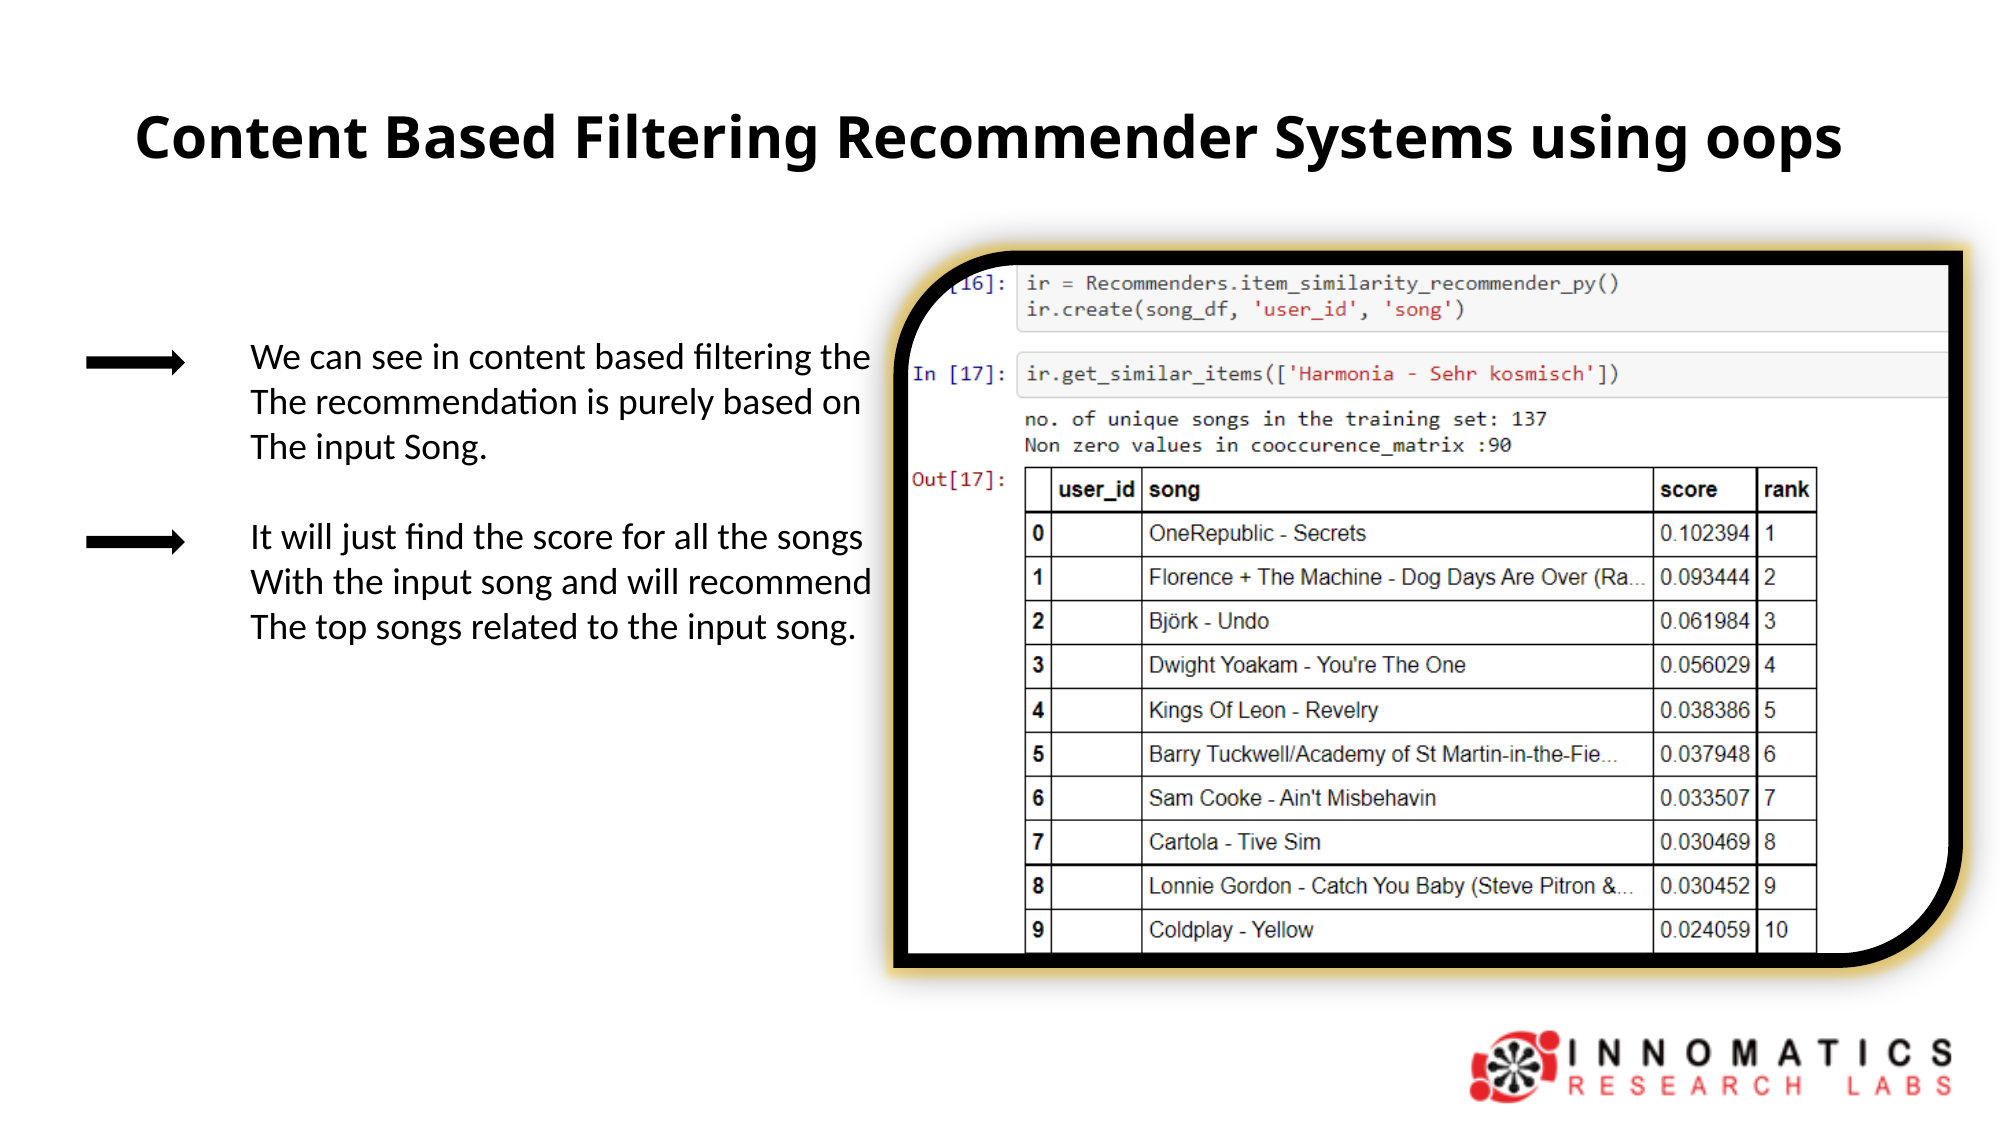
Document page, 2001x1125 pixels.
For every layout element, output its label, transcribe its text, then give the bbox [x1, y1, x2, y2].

text_box Content Based Filtering Recommender Systems using oops [119, 92, 1874, 178]
text_box We can see in content based filtering the The recommendation is purely based on The input Song. It will just find the score for all the songs With the input song and will recommend The top songs related to the input song. [235, 324, 897, 655]
picture [1445, 1014, 1975, 1125]
text_box [86, 349, 185, 376]
picture [900, 257, 1956, 961]
text_box [86, 529, 185, 555]
